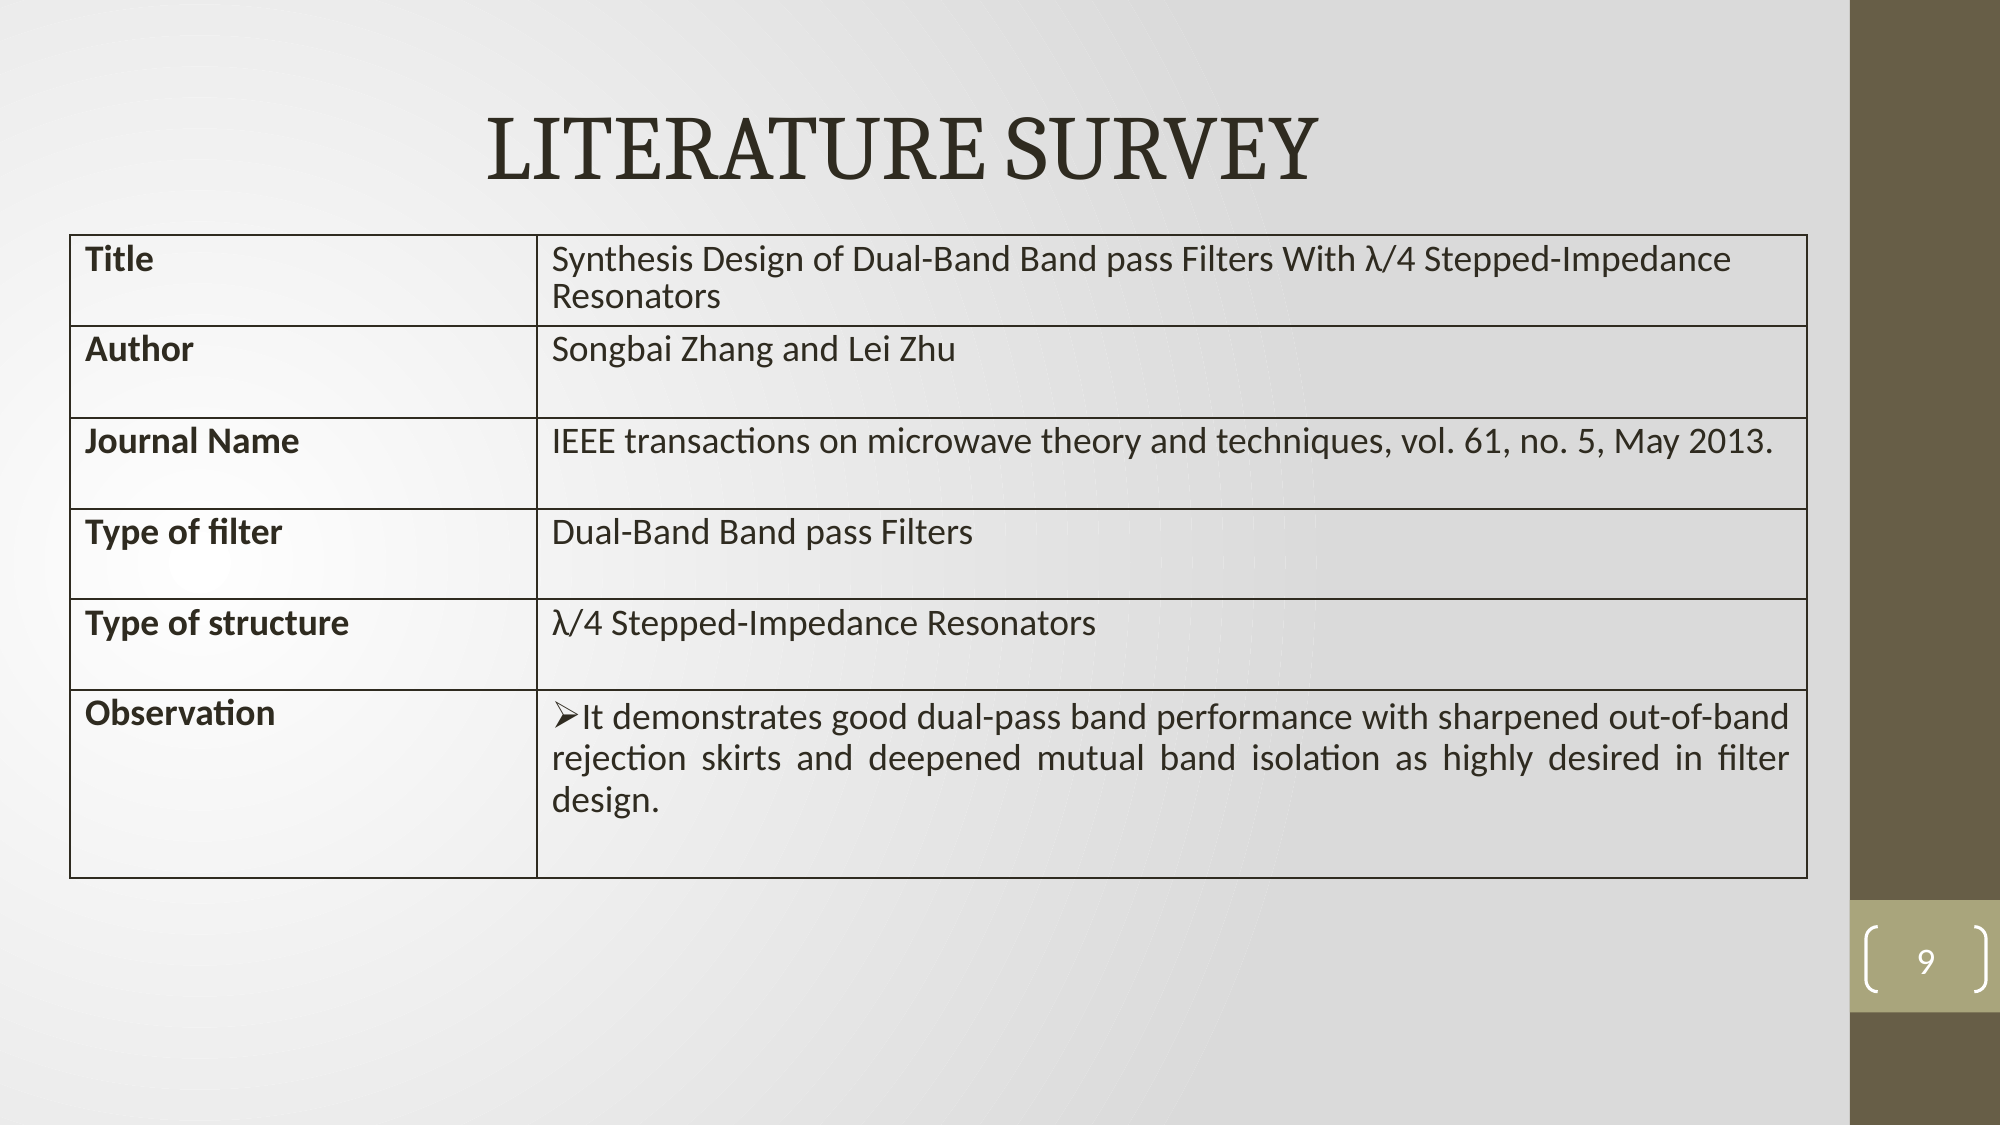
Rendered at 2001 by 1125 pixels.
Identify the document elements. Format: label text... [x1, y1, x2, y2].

table_cell Author [71, 327, 536, 417]
slide_number 9 [1864, 925, 1988, 994]
table_cell Dual-Band Band pass Filters [538, 510, 1806, 598]
table_header Title [71, 236, 536, 325]
table_cell λ/4 Stepped-Impedance Resonators [538, 600, 1806, 689]
table_cell It demonstrates good dual-pass band performance with sharpened out-of-band rejection skirts and deepened mutual band isolation as highly desired in filter design. [538, 691, 1806, 877]
table_header Synthesis Design of Dual-Band Band pass Filters With λ/4 Stepped-Impedance Resonators [538, 236, 1806, 325]
text_box LITERATURE SURVEY [165, 80, 1640, 205]
table_cell Type of filter [71, 510, 536, 598]
table_cell Journal Name [71, 419, 536, 508]
table_cell Type of structure [71, 600, 536, 689]
table_cell IEEE transactions on microwave theory and techniques, vol. 61, no. 5, May 2013. [538, 419, 1806, 508]
table_cell Observation [71, 691, 536, 877]
table_cell Songbai Zhang and Lei Zhu [538, 327, 1806, 417]
